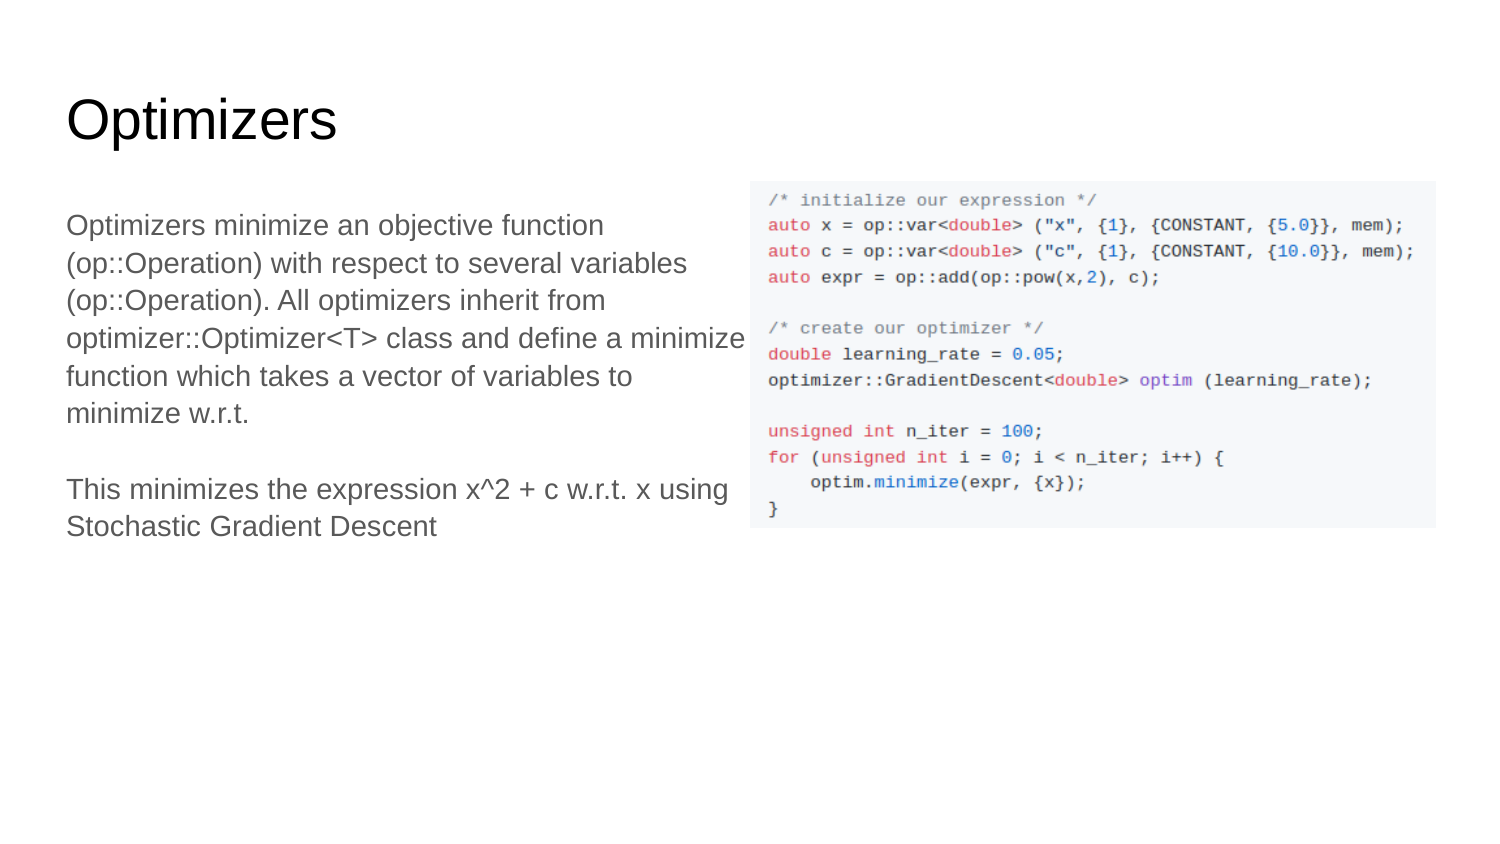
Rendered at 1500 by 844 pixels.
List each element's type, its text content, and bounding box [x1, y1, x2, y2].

title Optimizers [51, 72, 1449, 167]
picture [749, 181, 1436, 529]
list Optimizers minimize an objective function (op::Operation) with respect to several variables (op::Operation). All optimizers inherit from optimizer::Optimizer<T> class and define a minimize function which takes a vector of variables to minimize w.r.t. This minimizes the expression x^2 + c w.r.t. x using Stochastic Gradient Descent [51, 189, 765, 750]
